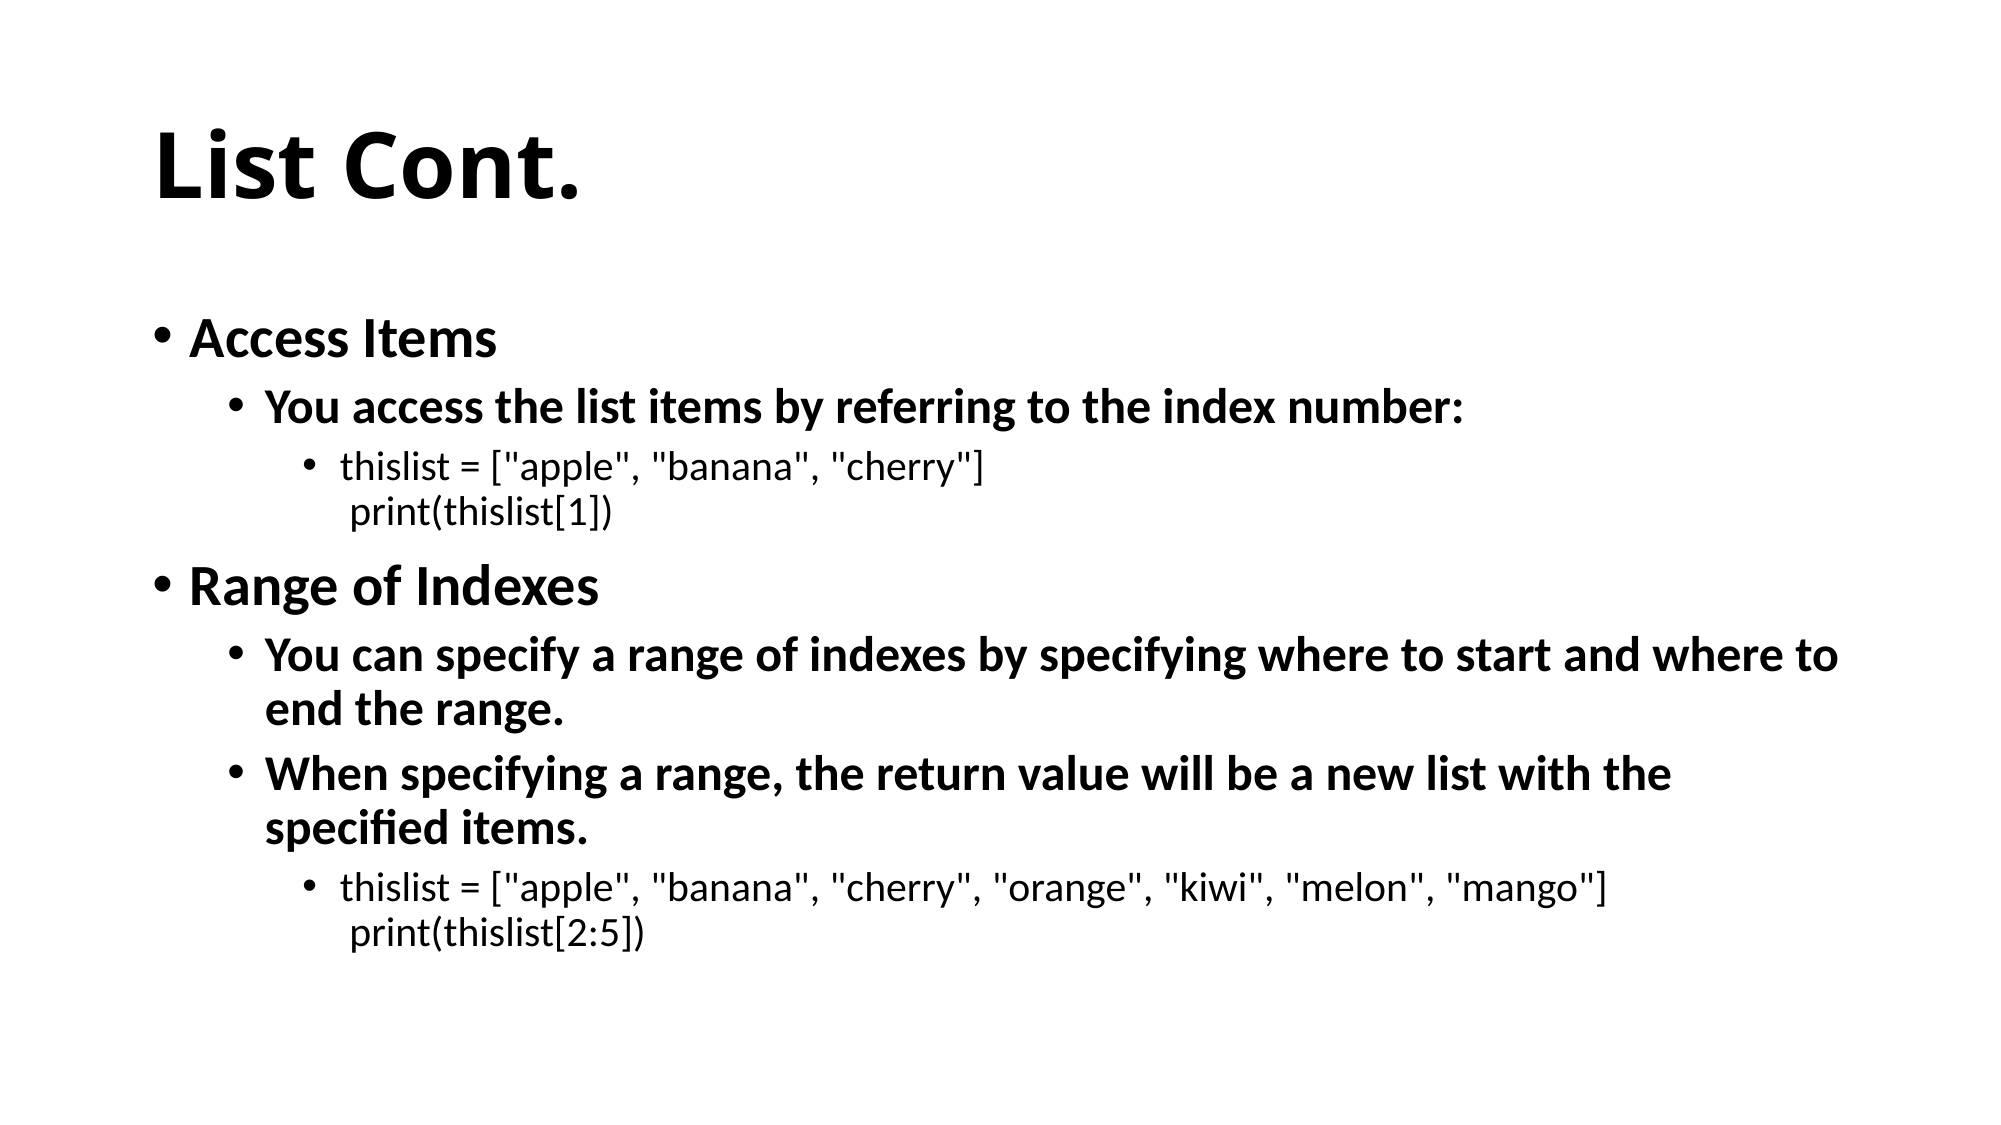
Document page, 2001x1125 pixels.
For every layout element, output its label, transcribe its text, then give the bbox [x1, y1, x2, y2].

list Access Items You access the list items by referring to the index number: thislist = ["apple", "banana", "cherry"] print(thislist[1]) Range of Indexes You can specify a range of indexes by specifying where to start and where to end the range. When specifying a range, the return value will be a new list with the specified items. thislist = ["apple", "banana", "cherry", "orange", "kiwi", "melon", "mango"] print(thislist[2:5]) [137, 299, 1863, 1014]
title List Cont. [137, 59, 1863, 278]
